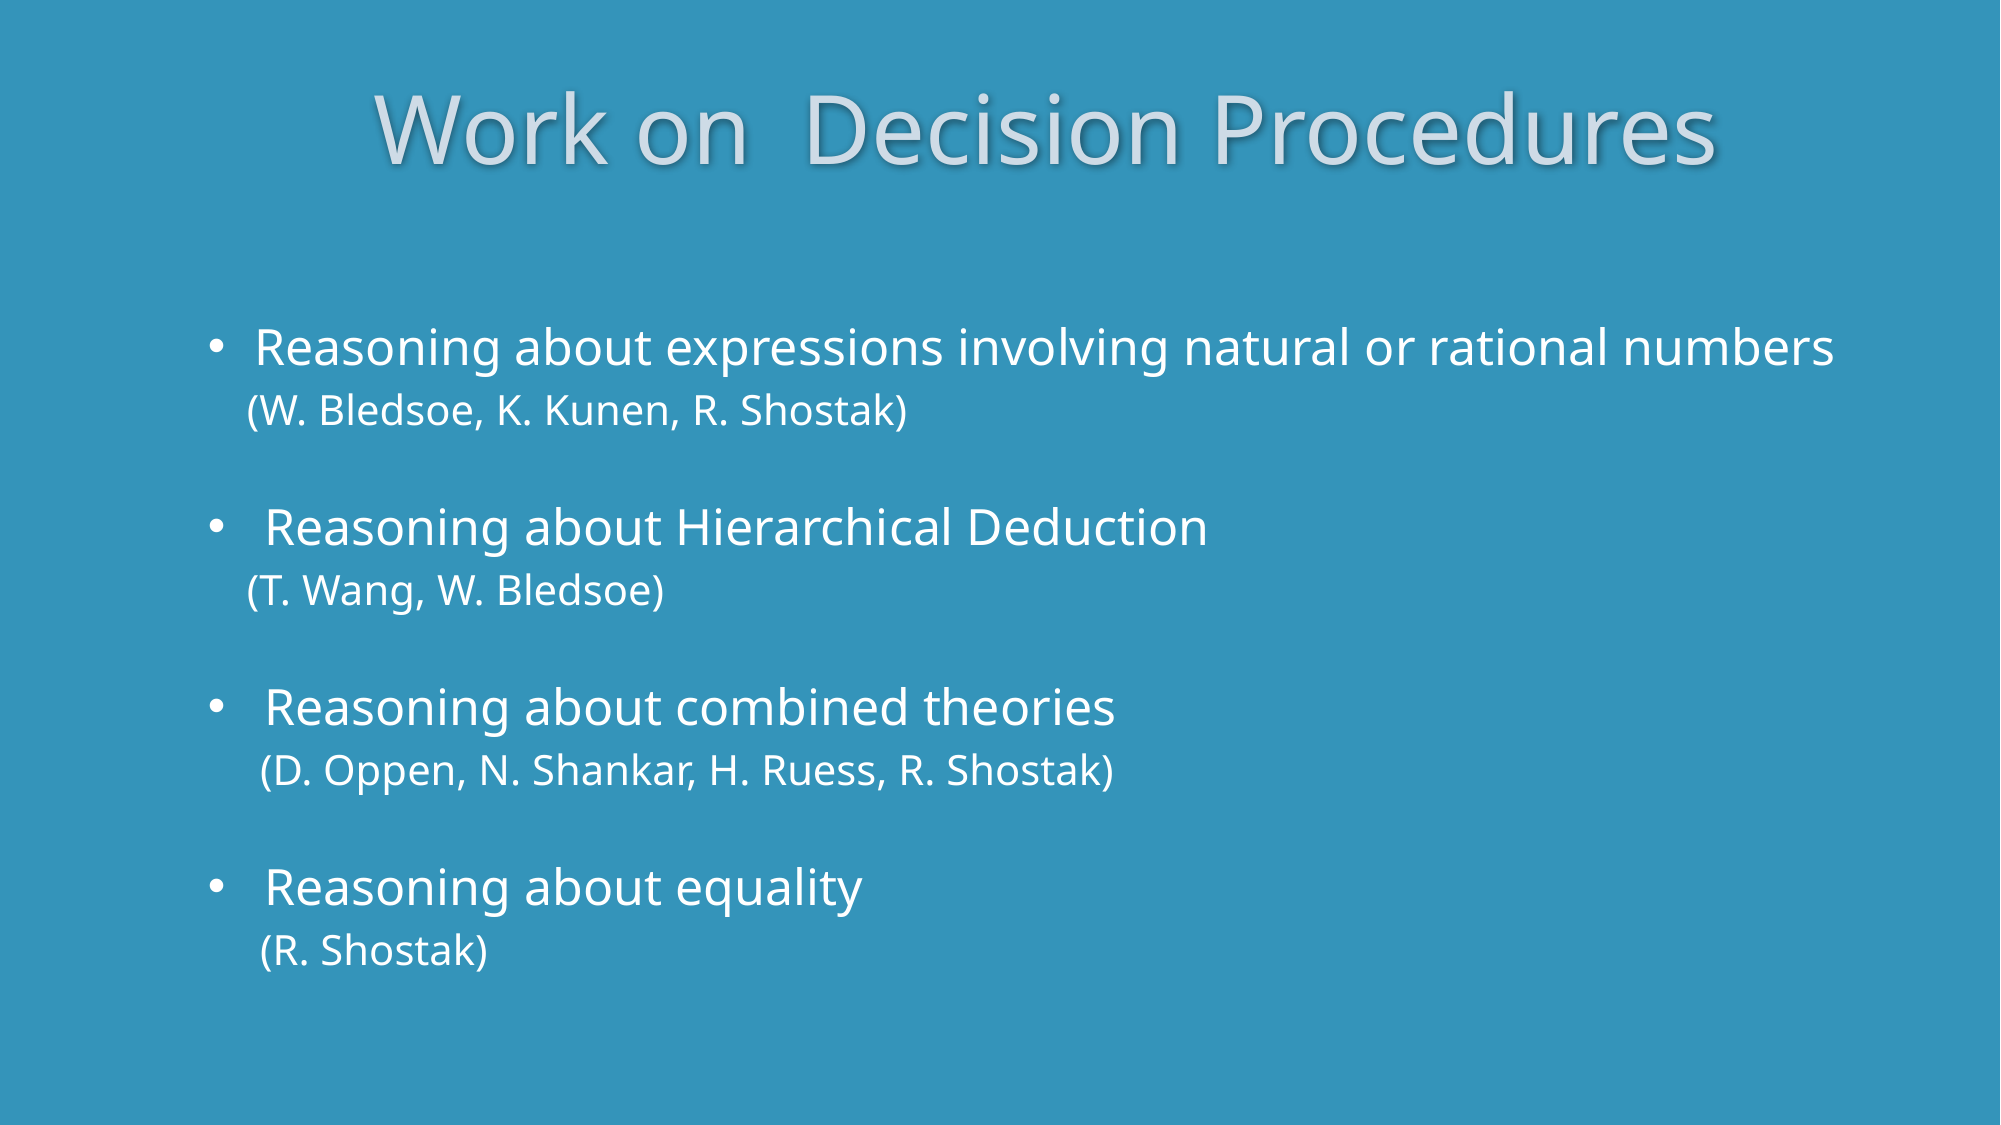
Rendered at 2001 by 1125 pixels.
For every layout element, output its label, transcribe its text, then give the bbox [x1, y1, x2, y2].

title Work on Decision Procedures [197, 30, 1896, 237]
text_box Reasoning about expressions involving natural or rational numbers (W. Bledsoe, K. Kunen, R. Shostak) Reasoning about Hierarchical Deduction (T. Wang, W. Bledsoe) Reasoning about combined theories (D. Oppen, N. Shankar, H. Ruess, R. Shostak) Reasoning about equality (R. Shostak) [193, 308, 1960, 1125]
